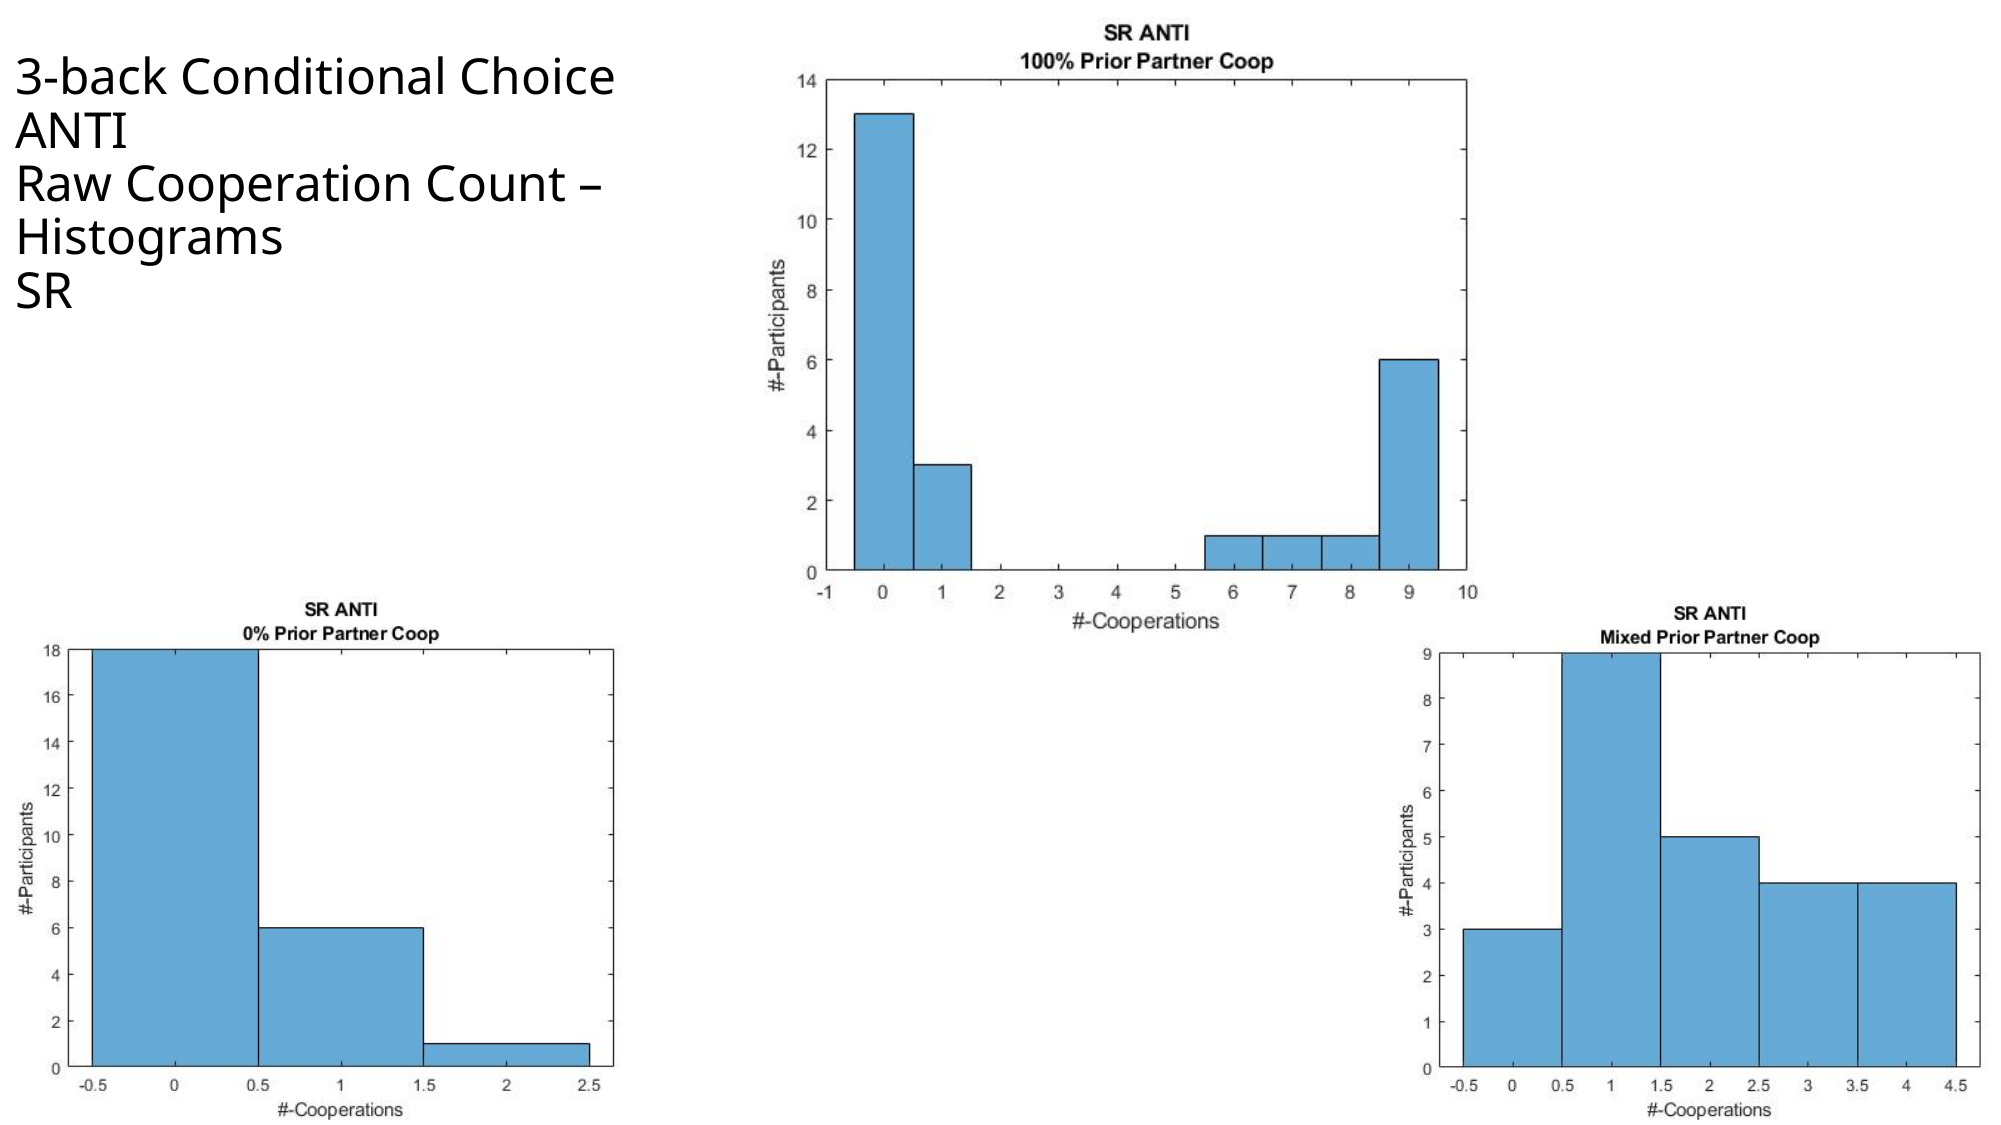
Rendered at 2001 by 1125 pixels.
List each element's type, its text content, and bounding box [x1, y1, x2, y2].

title 3-back Conditional Choice ANTI Raw Cooperation Count – Histograms SR [0, 43, 718, 329]
picture [0, 596, 681, 1125]
picture [718, 17, 2000, 1125]
